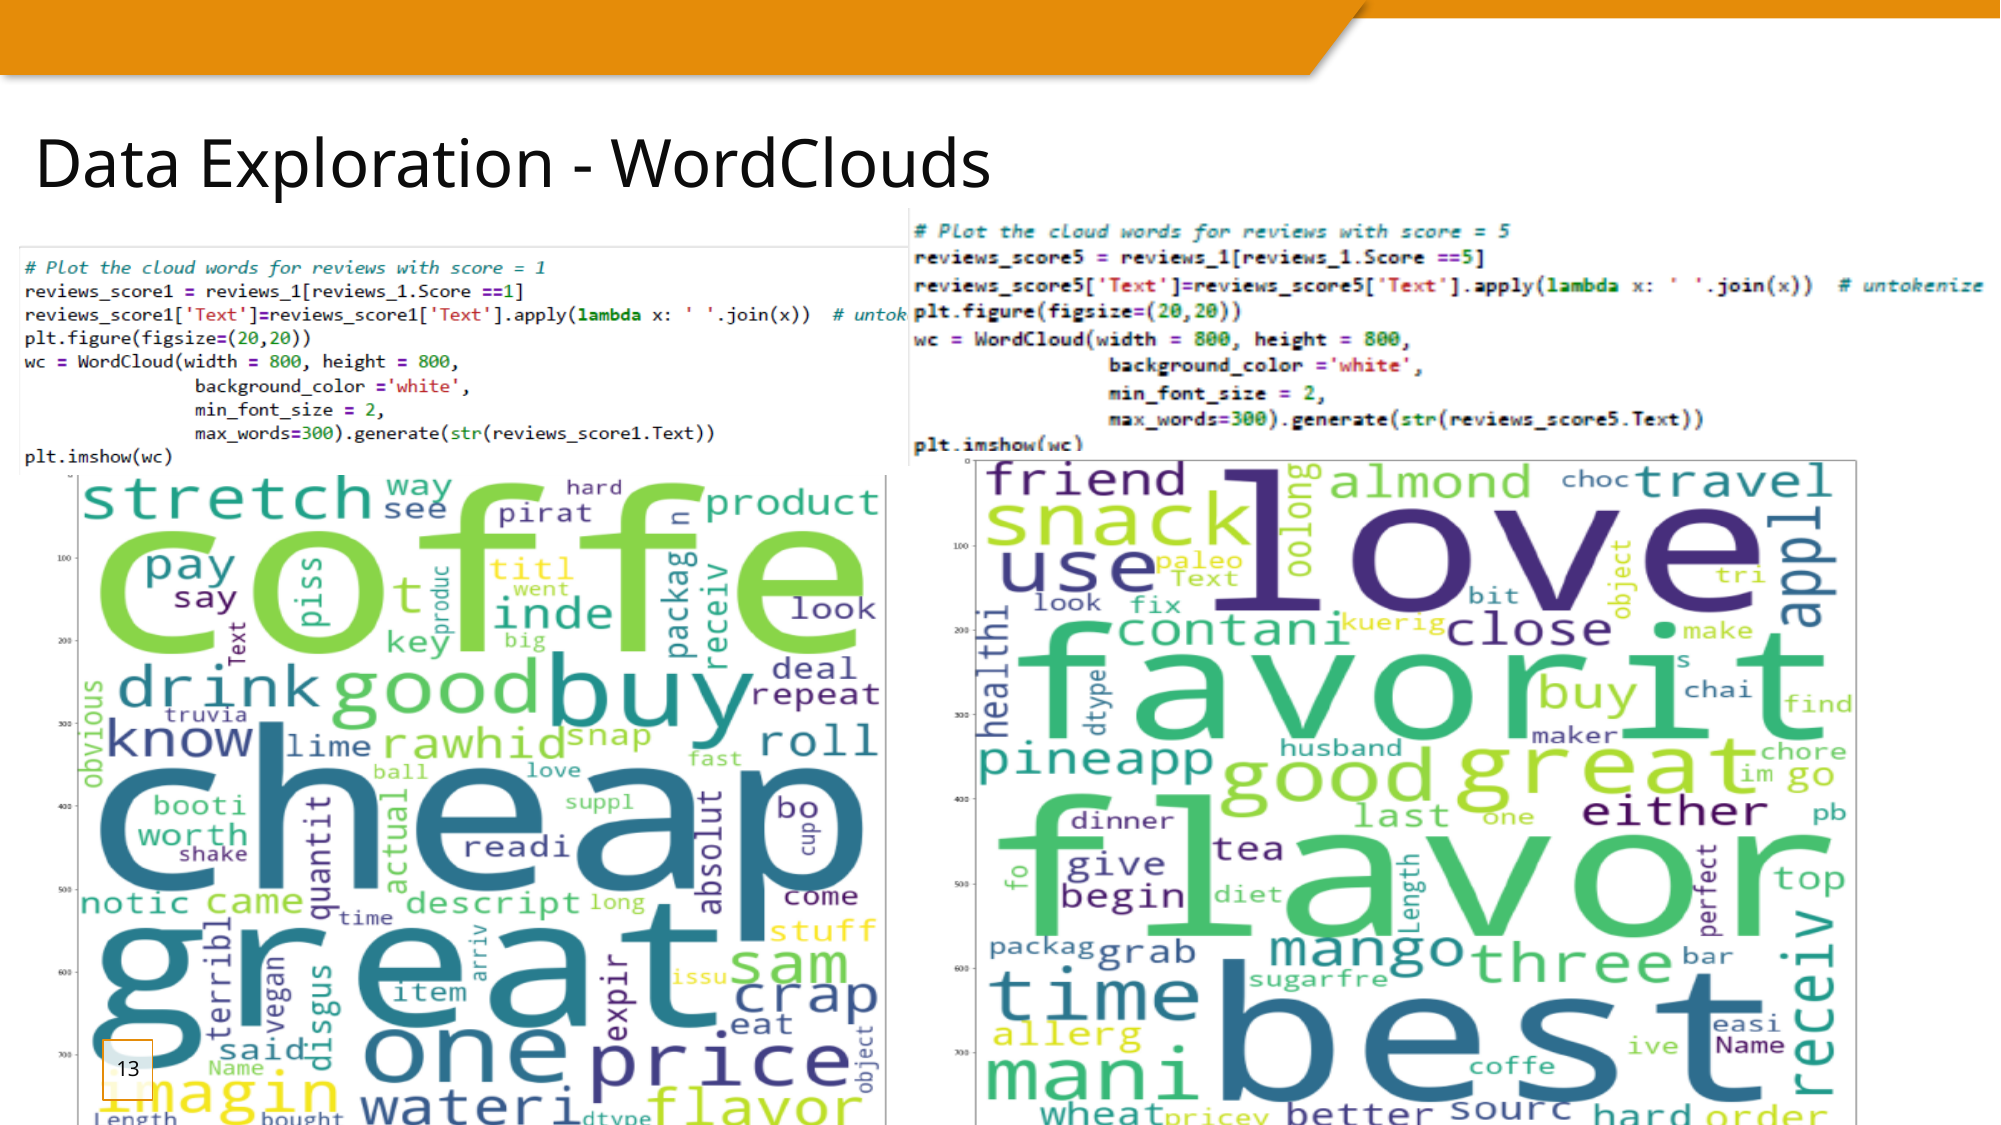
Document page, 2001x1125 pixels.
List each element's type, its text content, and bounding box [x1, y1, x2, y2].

picture [19, 208, 2000, 1125]
title Data Exploration - WordClouds [19, 113, 1013, 230]
